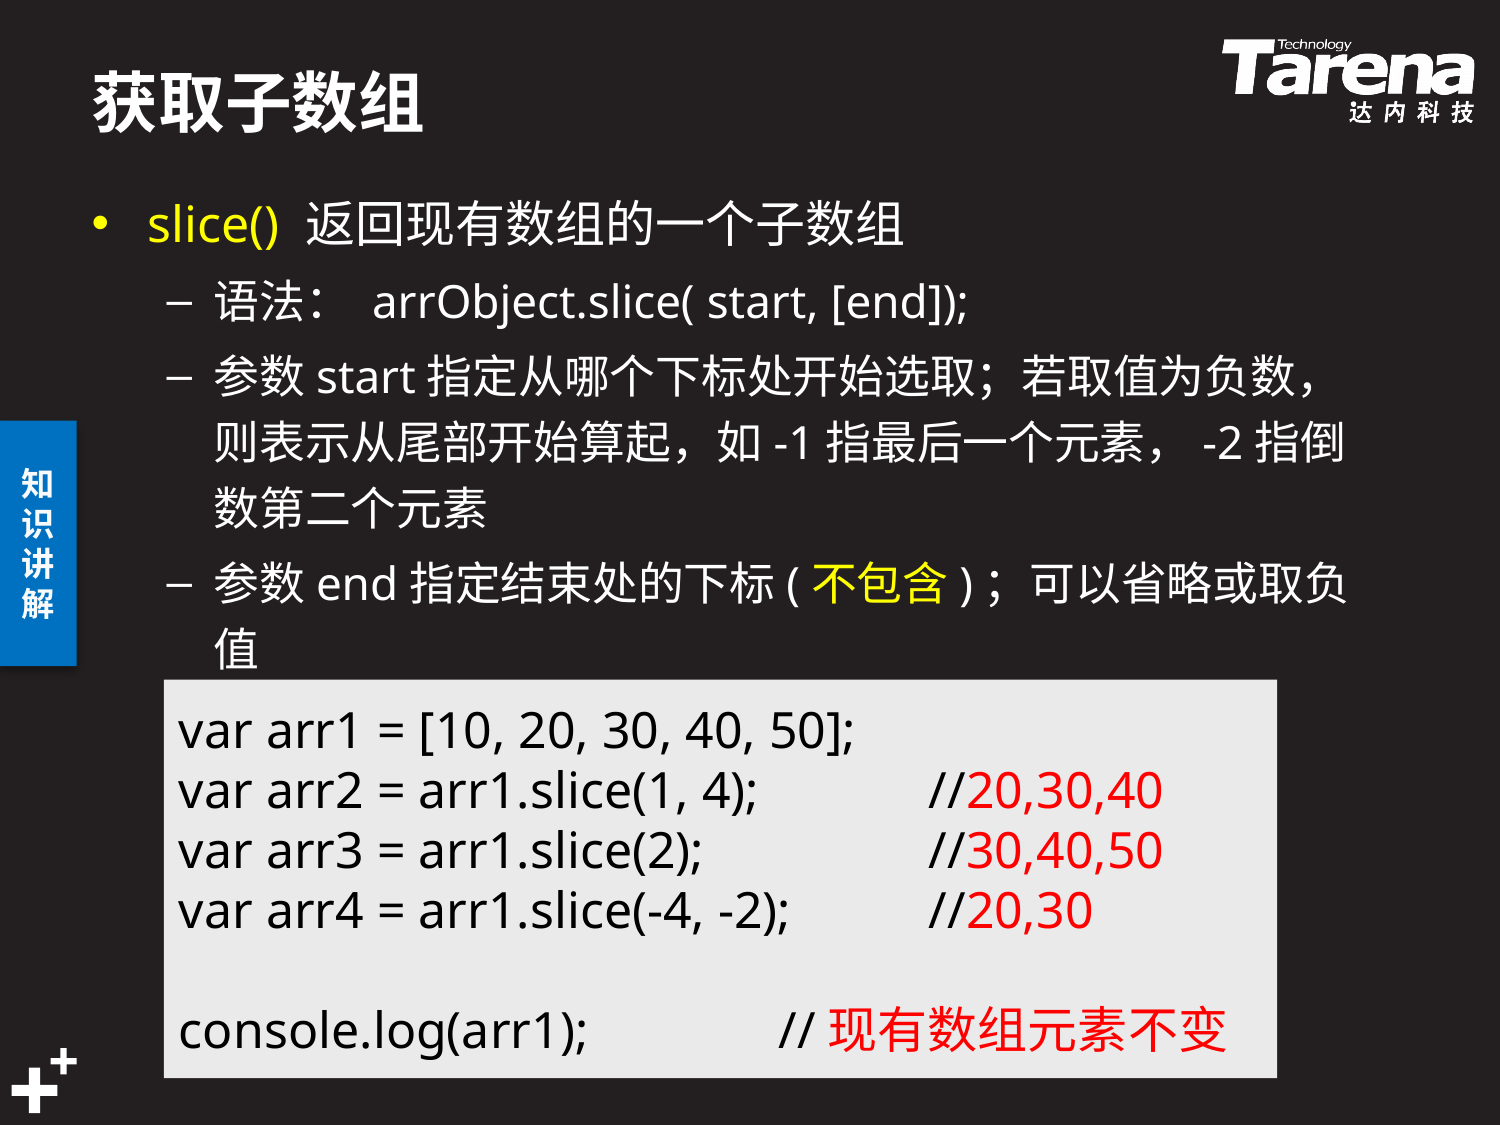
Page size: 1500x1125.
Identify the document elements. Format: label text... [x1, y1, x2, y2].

text_box var arr1 = [10, 20, 30, 40, 50]; var arr2 = arr1.slice(1, 4); //20,30,40 var arr3 = arr1.slice(2); //30,40,50 var arr4 = arr1.slice(-4, -2); //20,30 console.log(arr1); //现有数组元素不变 [163, 679, 1278, 1079]
title 获取子数组 [76, 42, 1188, 160]
list slice() 返回现有数组的一个子数组 语法： arrObject.slice( start, [end]); 参数start指定从哪个下标处开始选取；若取值为负数，则表示从尾部开始算起，如-1指最后一个元素，-2指倒数第二个元素 参数end指定结束处的下标(不包含)；可以省略或取负值 [76, 172, 1400, 627]
picture [1222, 39, 1475, 123]
